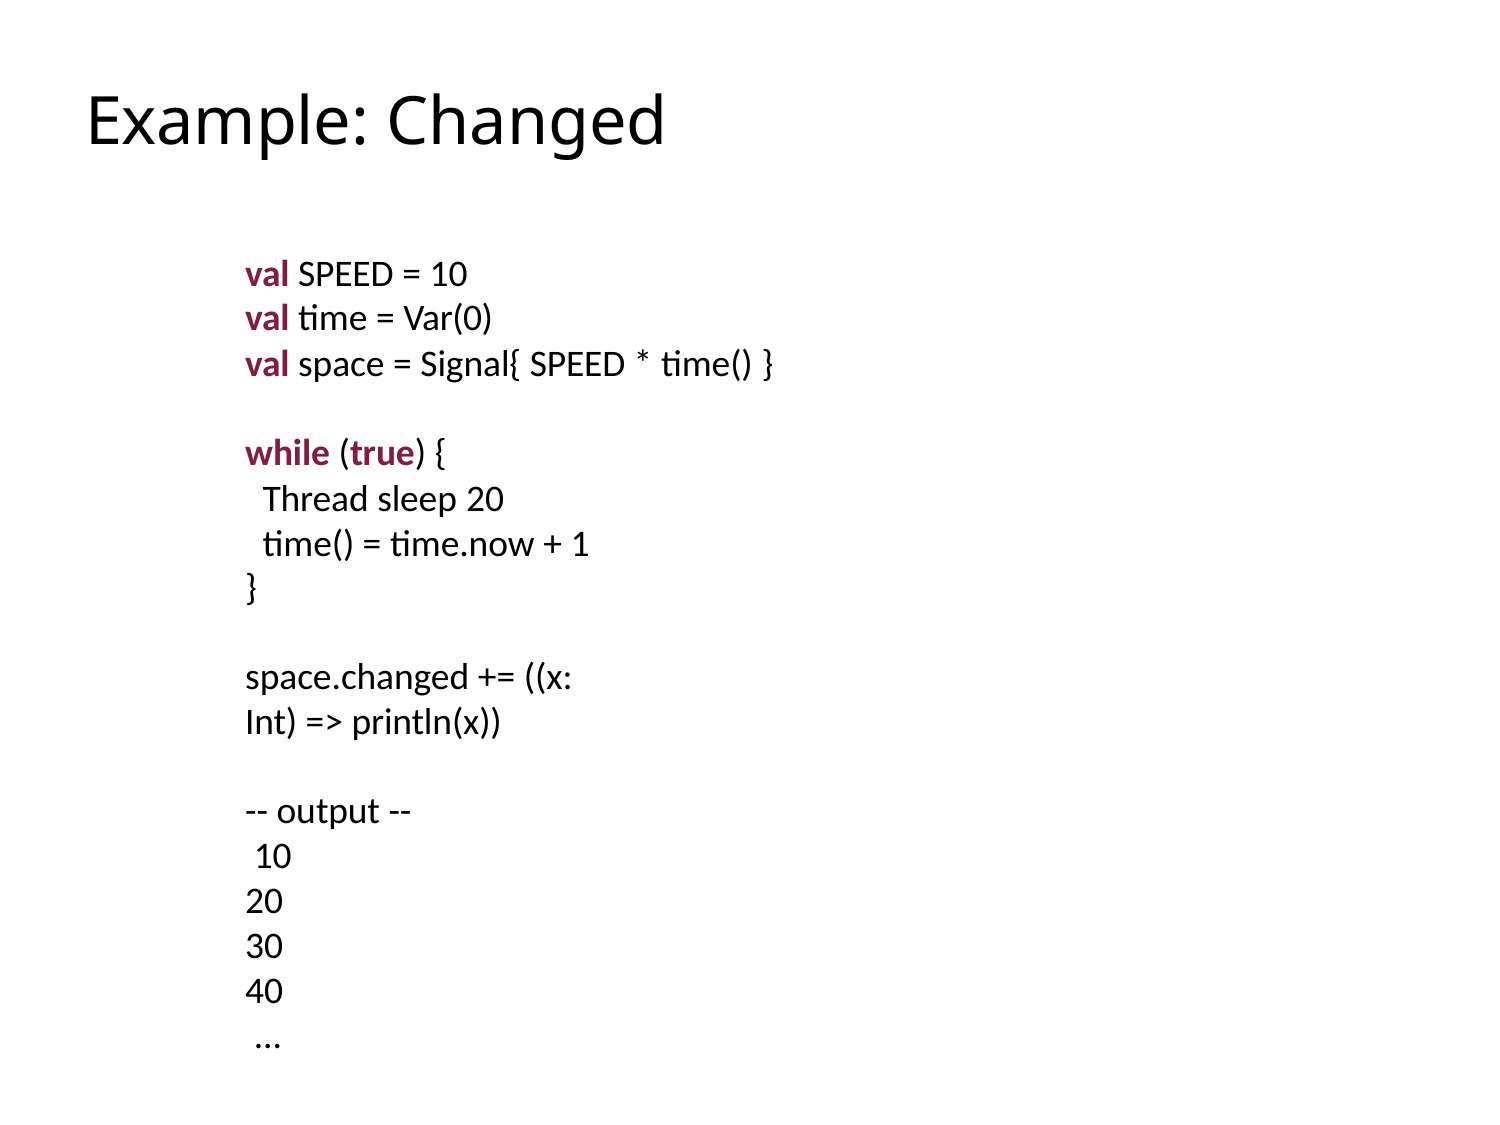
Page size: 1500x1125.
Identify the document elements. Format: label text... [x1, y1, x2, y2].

title Example: Changed [83, 76, 1096, 267]
text_box val SPEED = 10 val time = Var(0) val space = Signal{ SPEED * time() } while (true) { Thread sleep 20 time() = time.now + 1 } space.changed += ((x: Int) => println(x)) -- output -- 10 20 30 40 ... [243, 246, 846, 1056]
